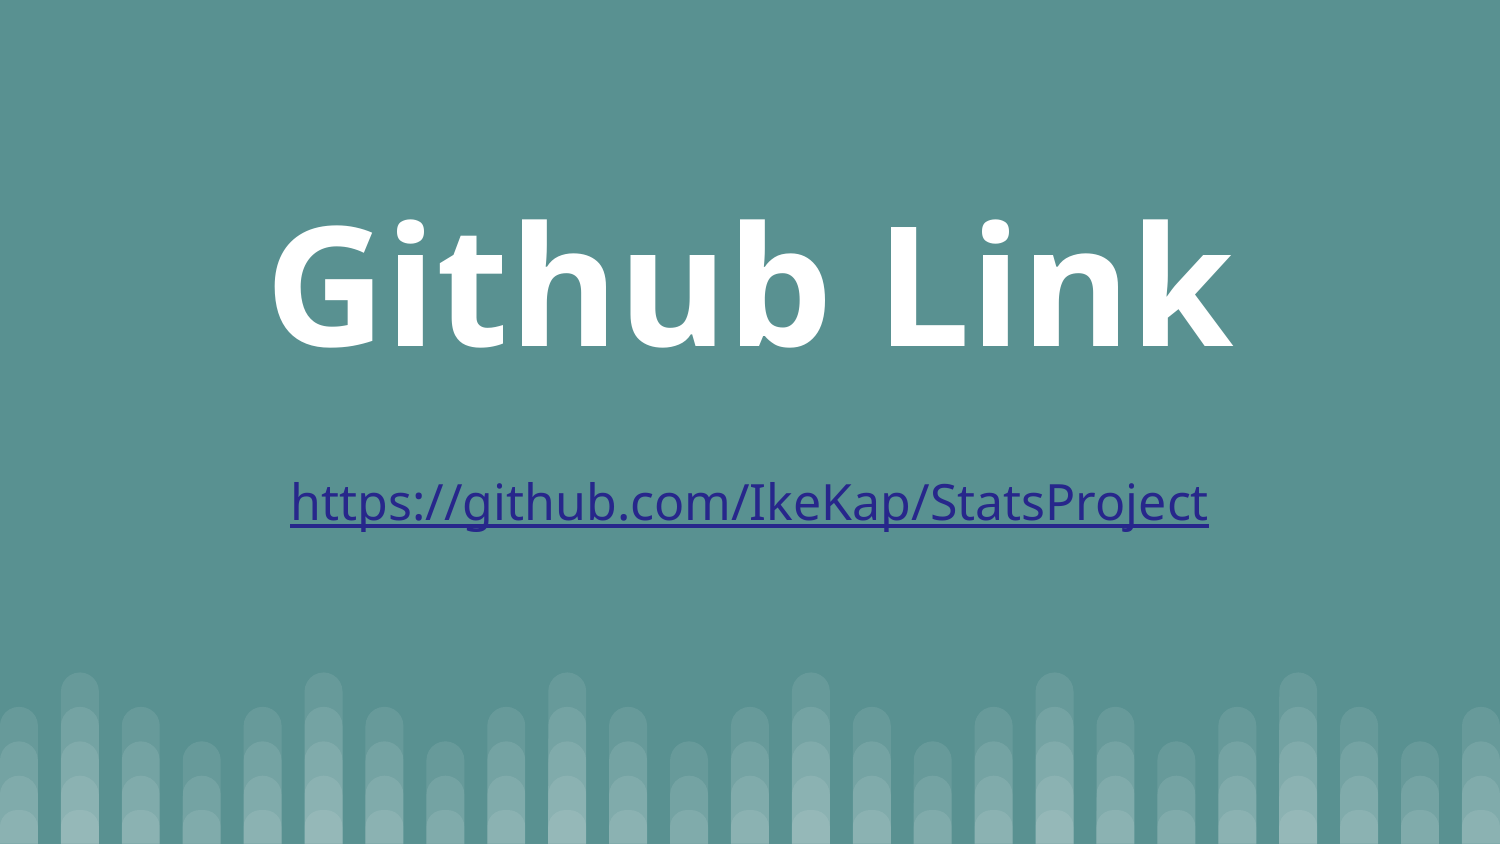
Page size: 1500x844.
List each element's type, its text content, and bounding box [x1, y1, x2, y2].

title Github Link [227, 126, 1273, 433]
list https://github.com/IkeKap/StatsProject [227, 444, 1273, 628]
